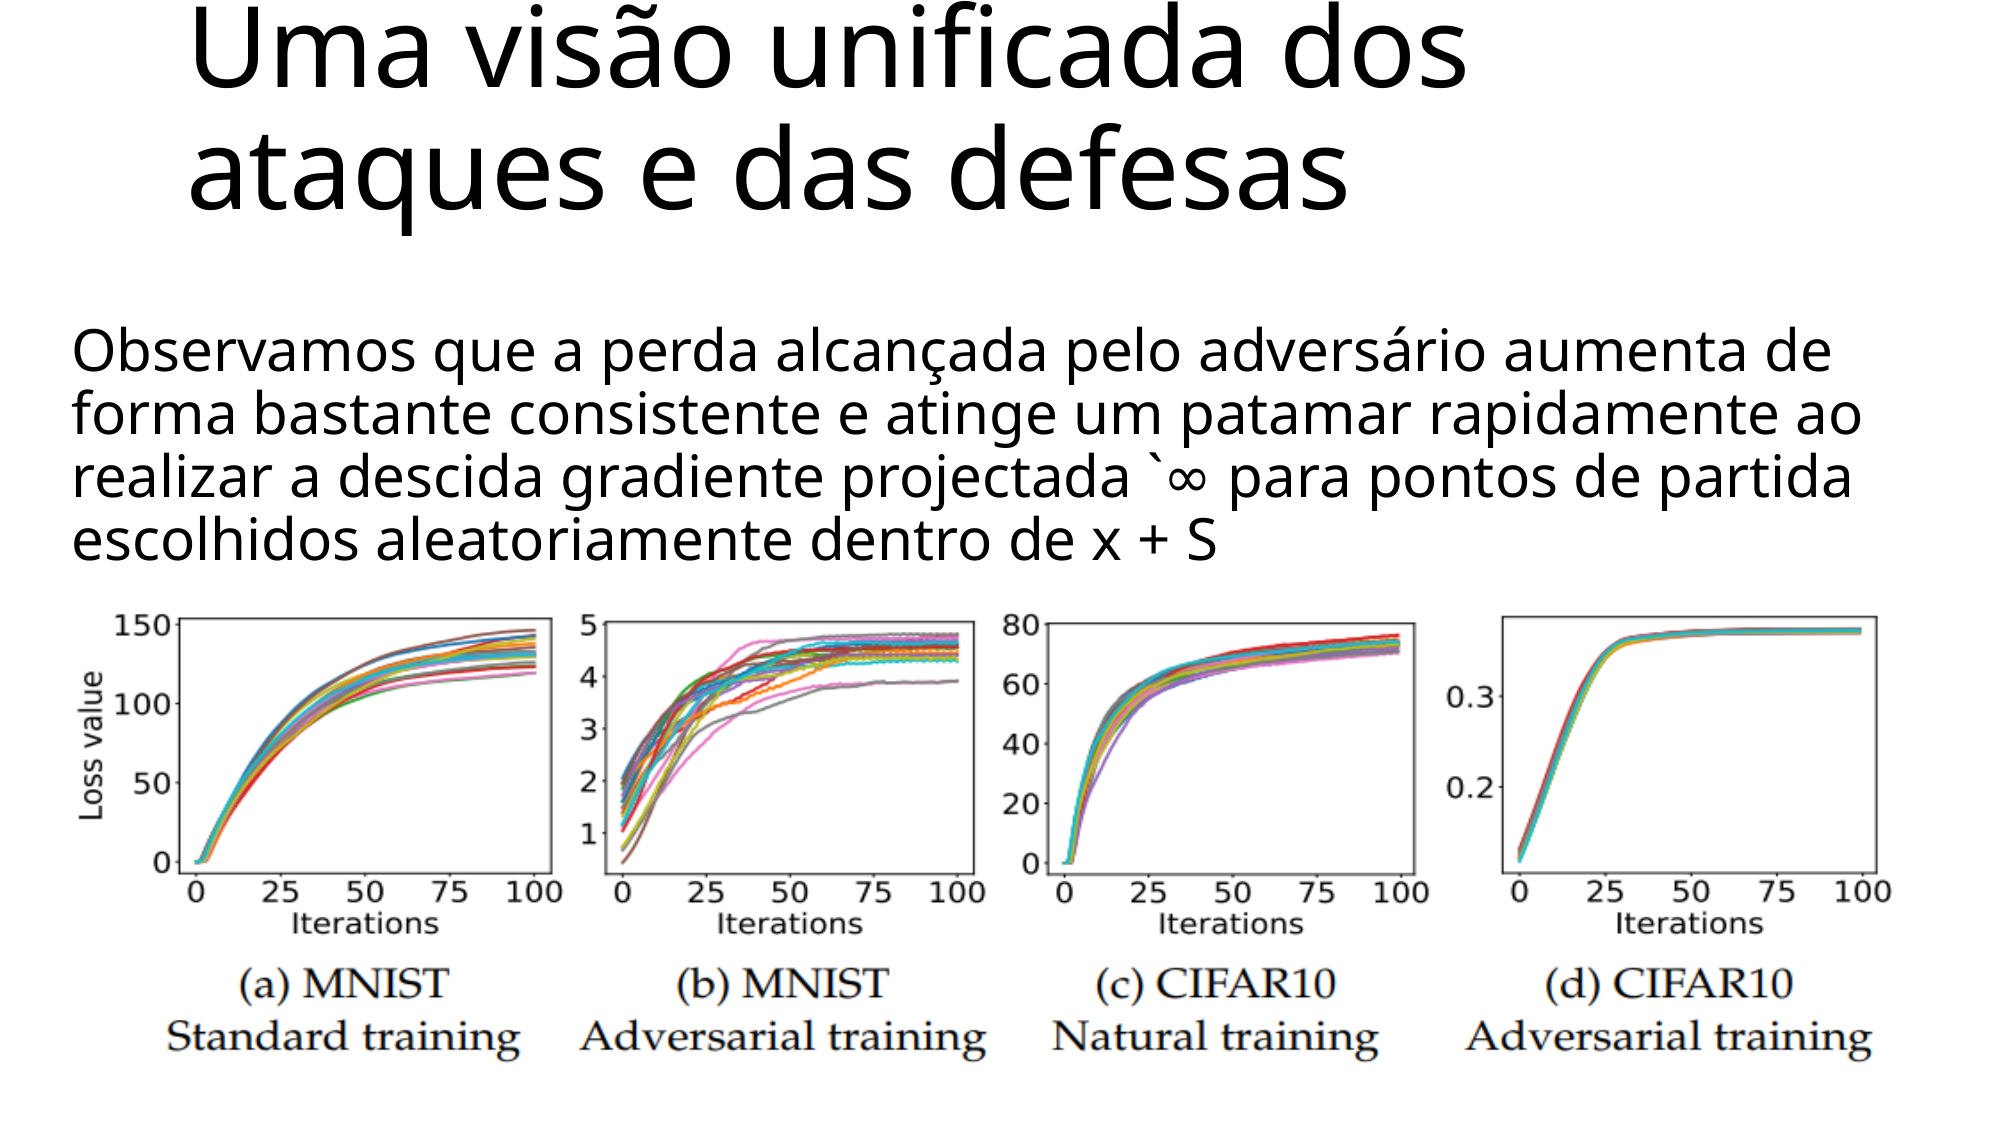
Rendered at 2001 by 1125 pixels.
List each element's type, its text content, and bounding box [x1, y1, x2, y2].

picture [49, 589, 1903, 1073]
title Uma visão unificada dos ataques e das defesas [170, 15, 1784, 210]
list Observamos que a perda alcançada pelo adversário aumenta de forma bastante consistente e atinge um patamar rapidamente ao realizar a descida gradiente projectada `∞ para pontos de partida escolhidos aleatoriamente dentro de x + S [56, 319, 1882, 589]
